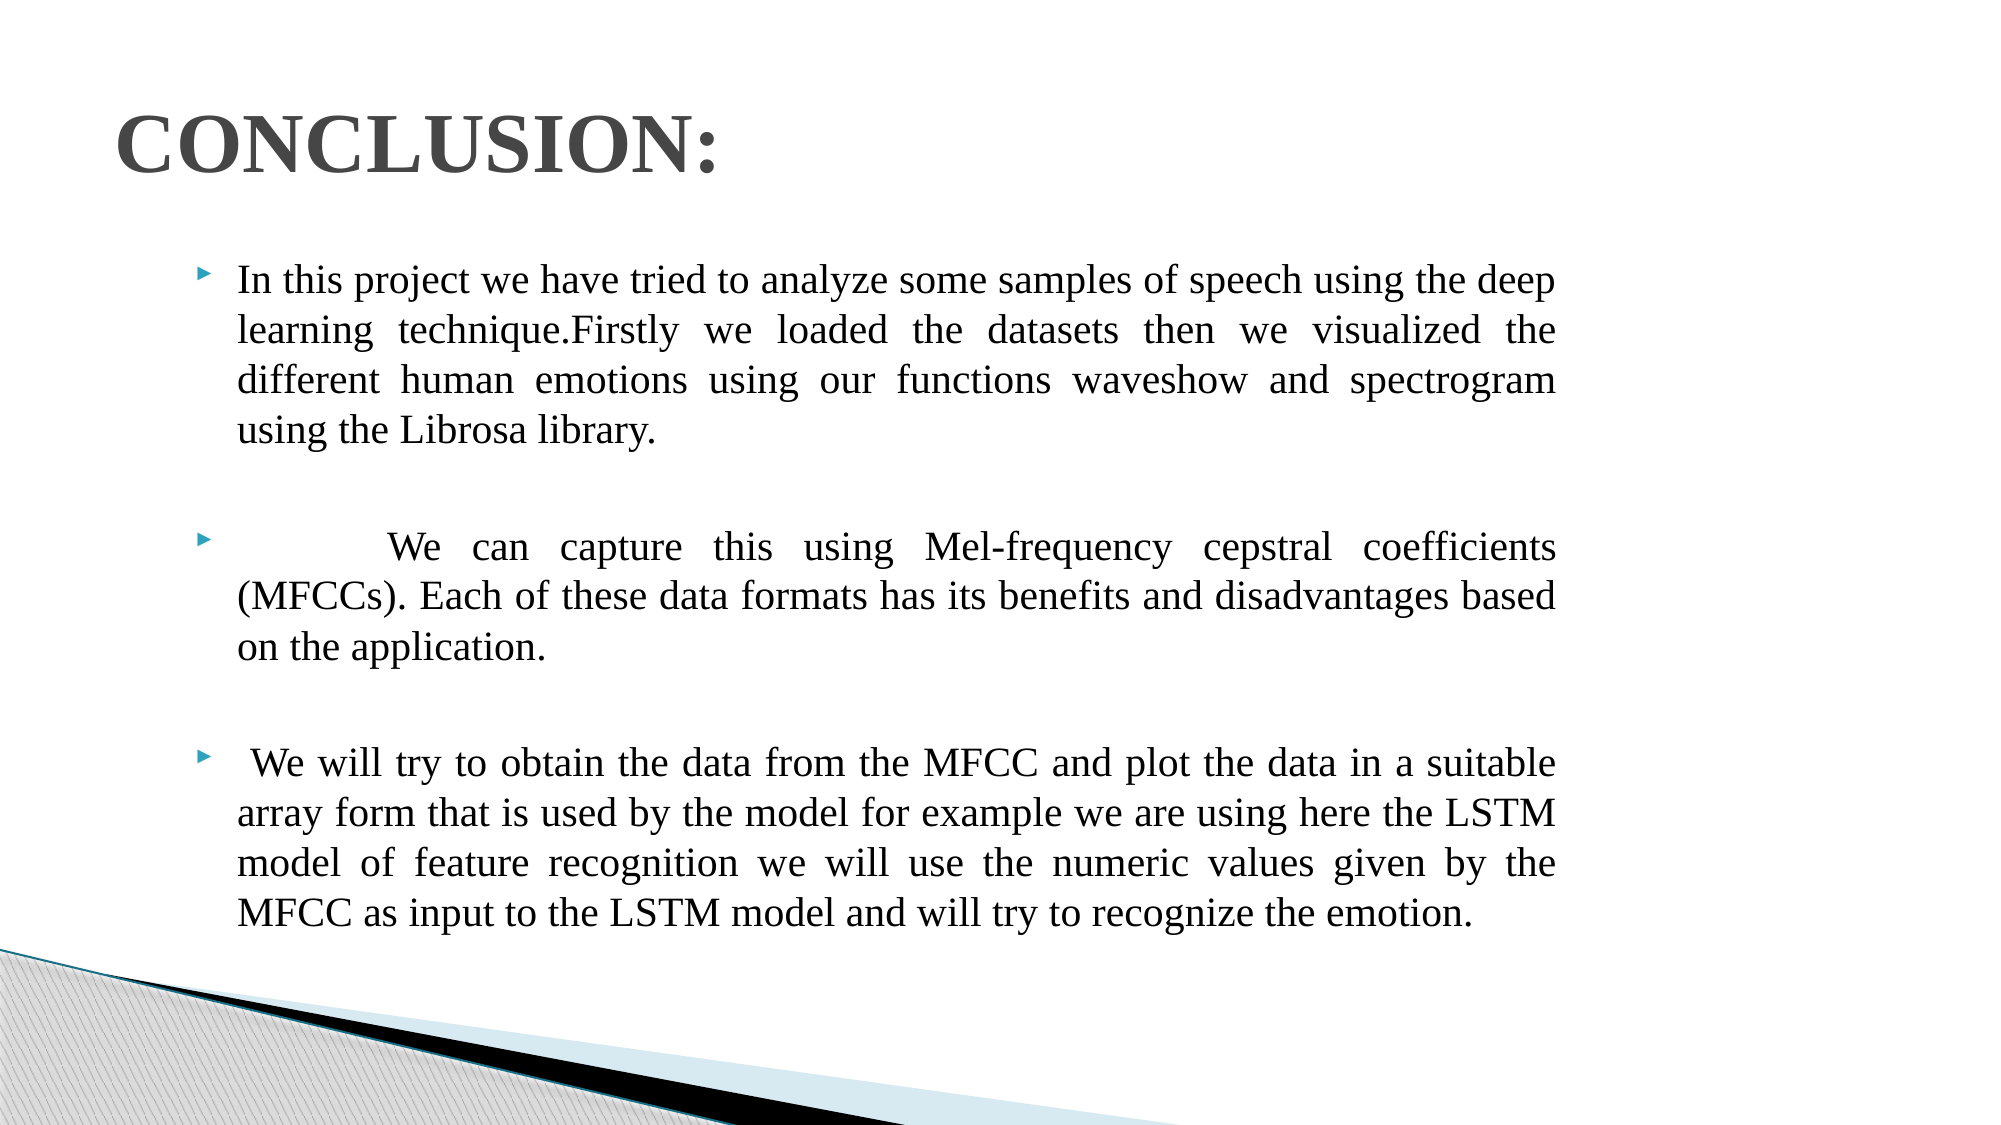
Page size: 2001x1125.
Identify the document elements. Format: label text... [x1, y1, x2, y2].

list In this project we have tried to analyze some samples of speech using the deep learning technique.Firstly we loaded the datasets then we visualized the different human emotions using our functions waveshow and spectrogram using the Librosa library. We can capture this using Mel-frequency cepstral coefficients (MFCCs). Each of these data formats has its benefits and disadvantages based on the application. We will try to obtain the data from the MFCC and plot the data in a suitable array form that is used by the model for example we are using here the LSTM model of feature recognition we will use the numeric values given by the MFCC as input to the LSTM model and will try to recognize the emotion. [162, 244, 1573, 881]
title CONCLUSION: [99, 45, 1900, 233]
